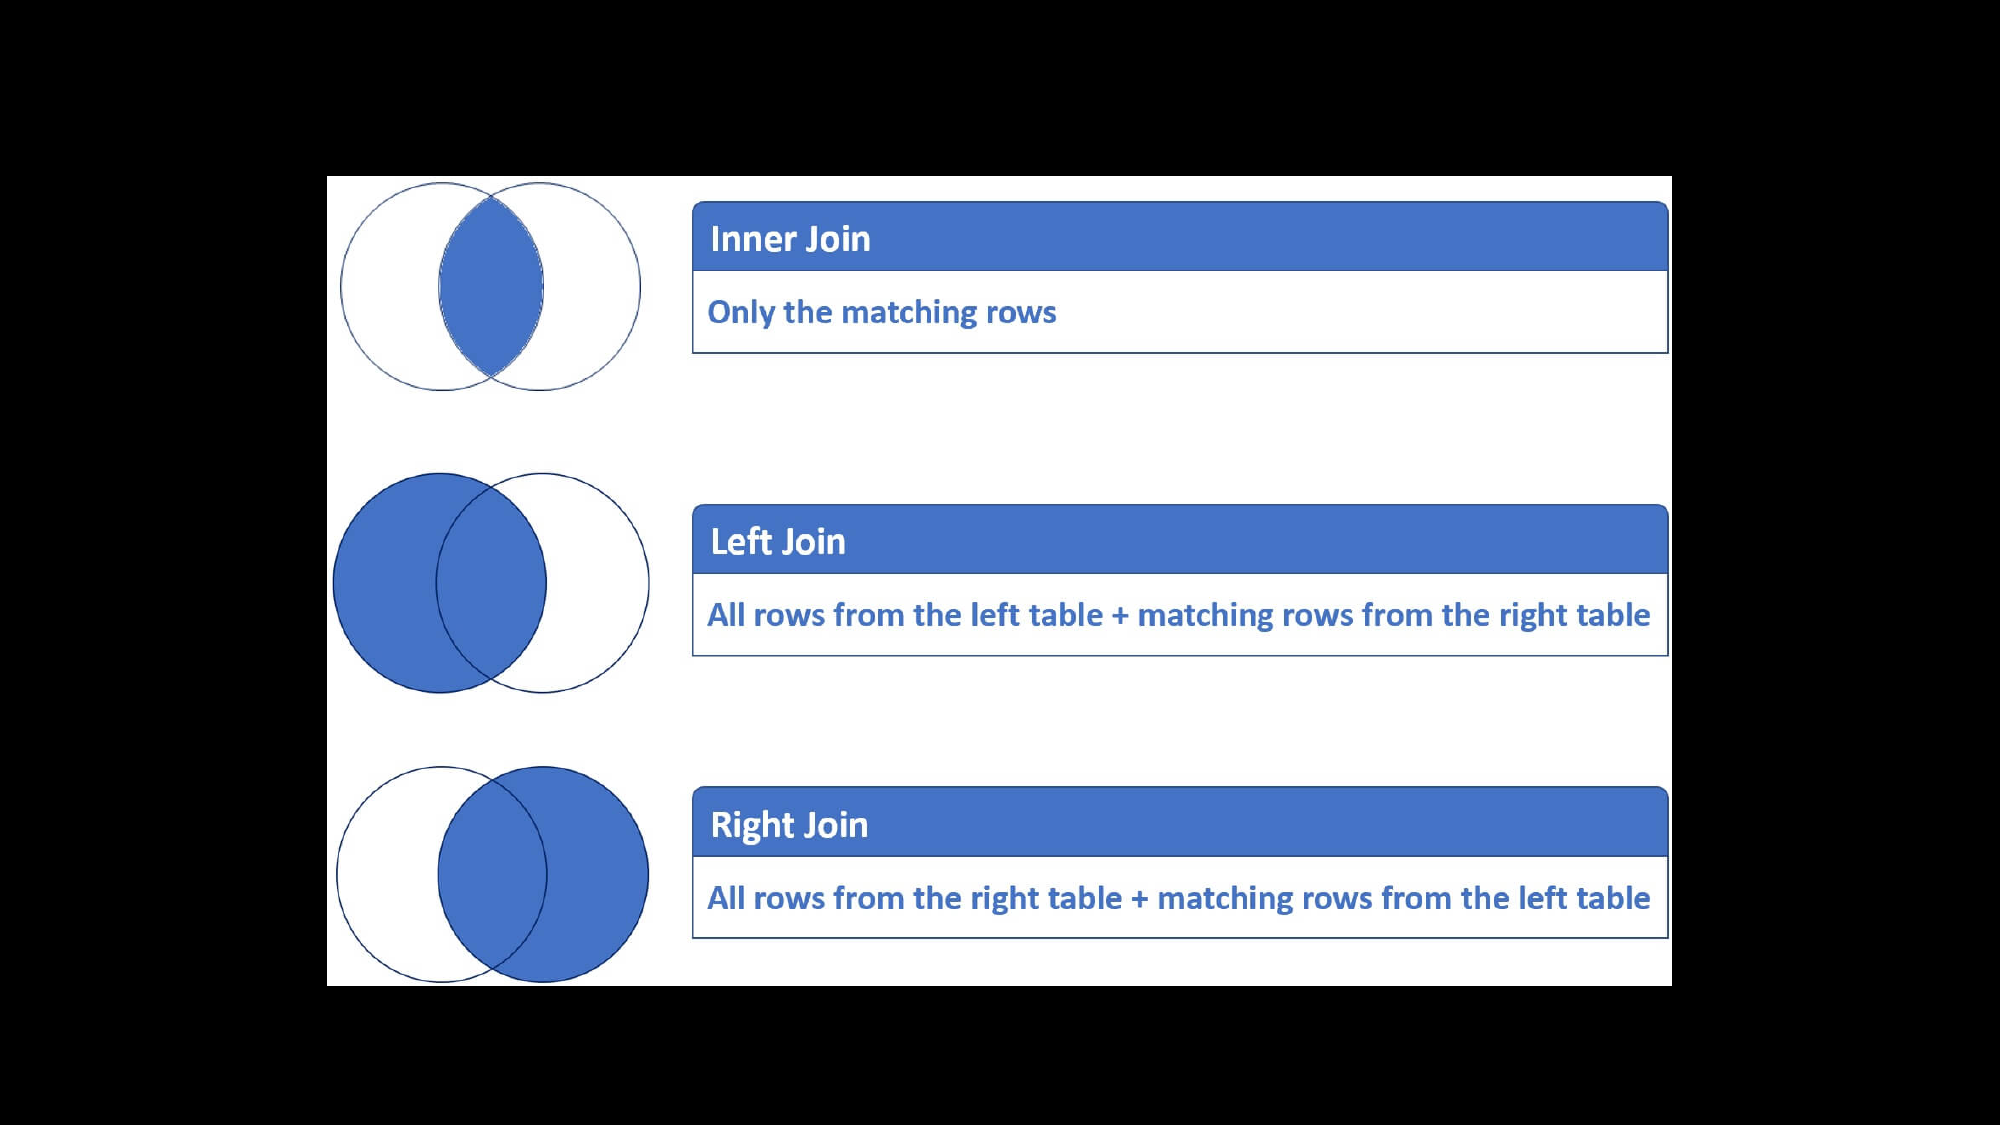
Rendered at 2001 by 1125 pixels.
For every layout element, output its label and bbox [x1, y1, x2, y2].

picture [327, 176, 1672, 986]
